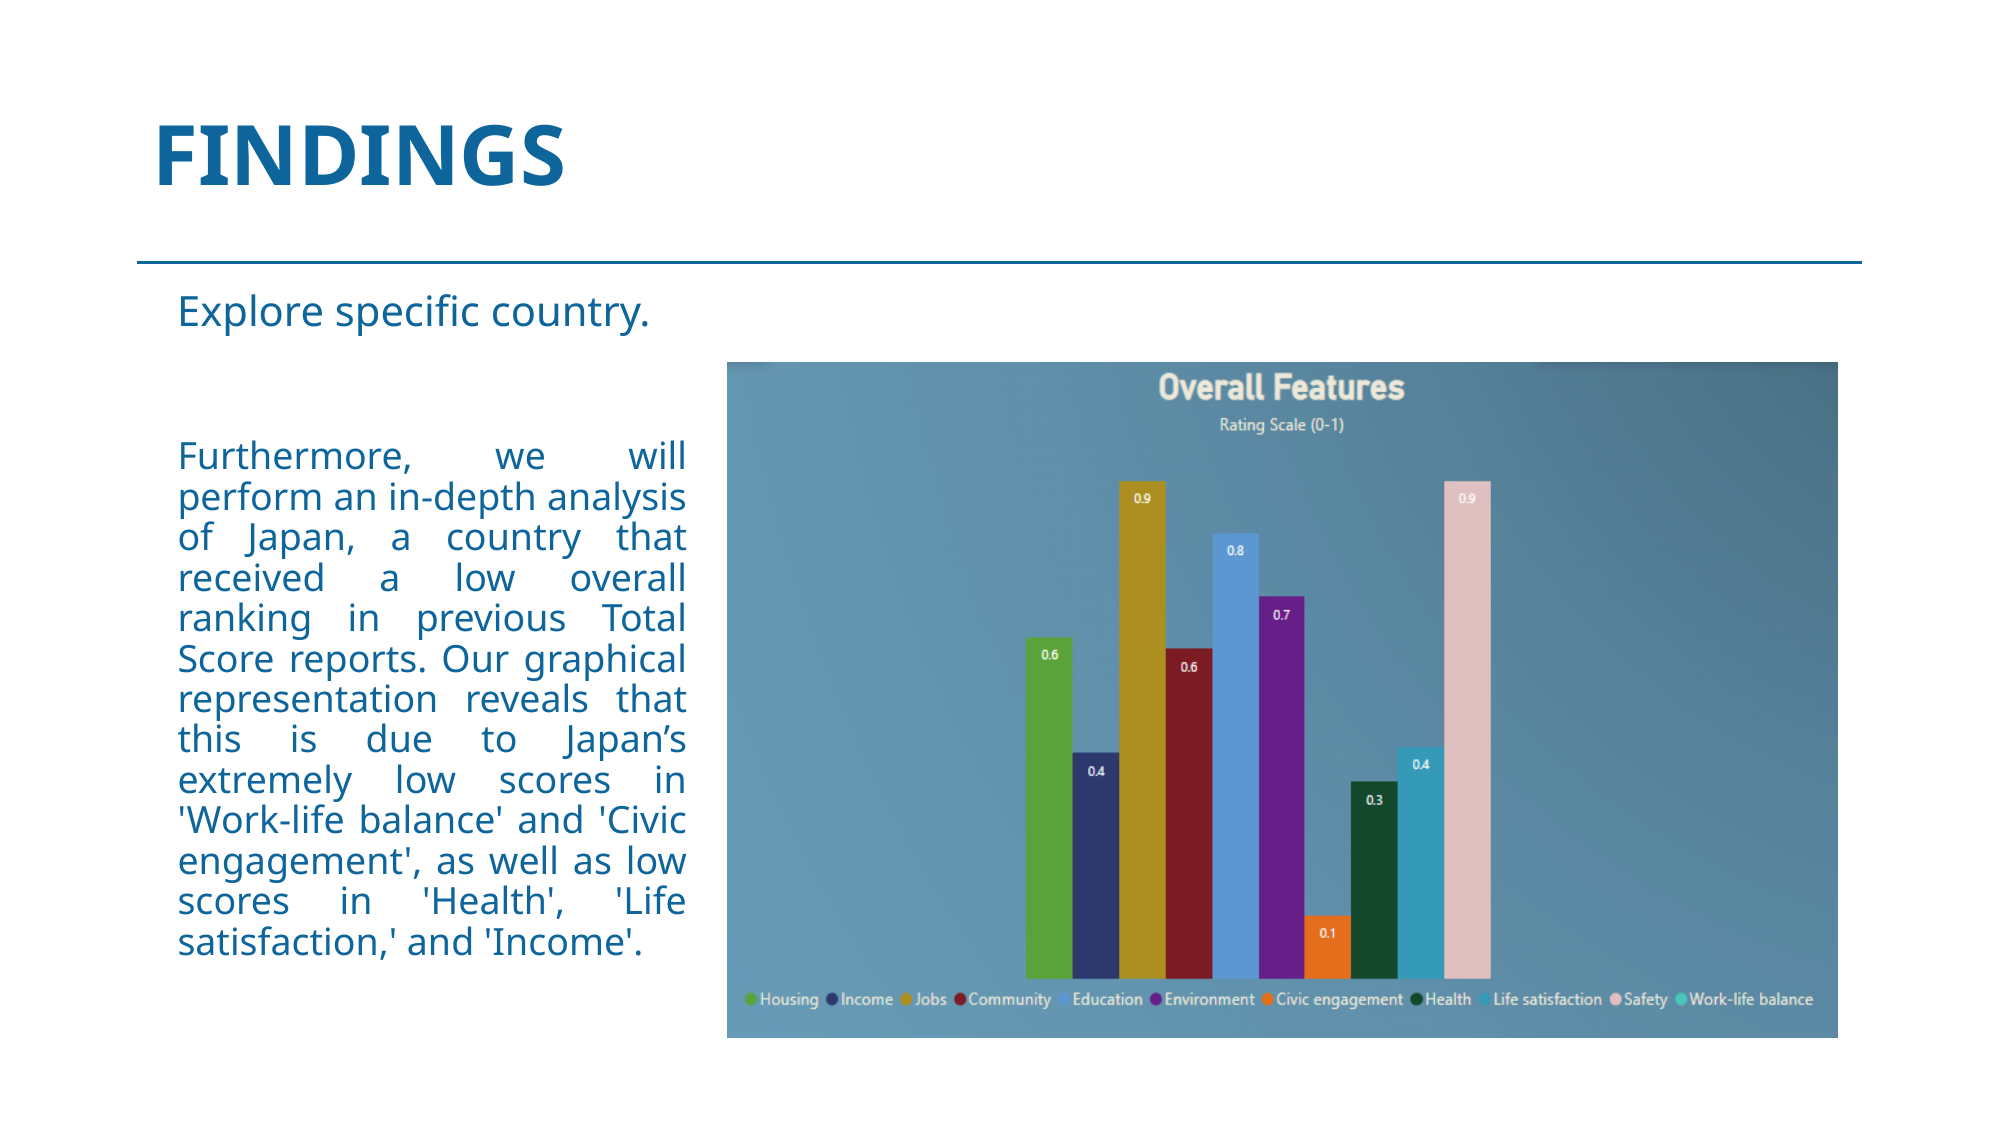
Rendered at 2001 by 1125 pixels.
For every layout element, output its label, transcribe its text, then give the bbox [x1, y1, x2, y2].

text_box Explore specific country. [162, 263, 1838, 363]
text_box Furthermore, we will perform an in-depth analysis of Japan, a country that received a low overall ranking in previous Total Score reports. Our graphical representation reveals that this is due to Japan’s extremely low scores in 'Work-life balance' and 'Civic engagement', as well as low scores in 'Health', 'Life satisfaction,' and 'Income'. [162, 362, 703, 1038]
picture [727, 362, 1838, 1038]
title FINDINGS [137, 55, 1863, 262]
